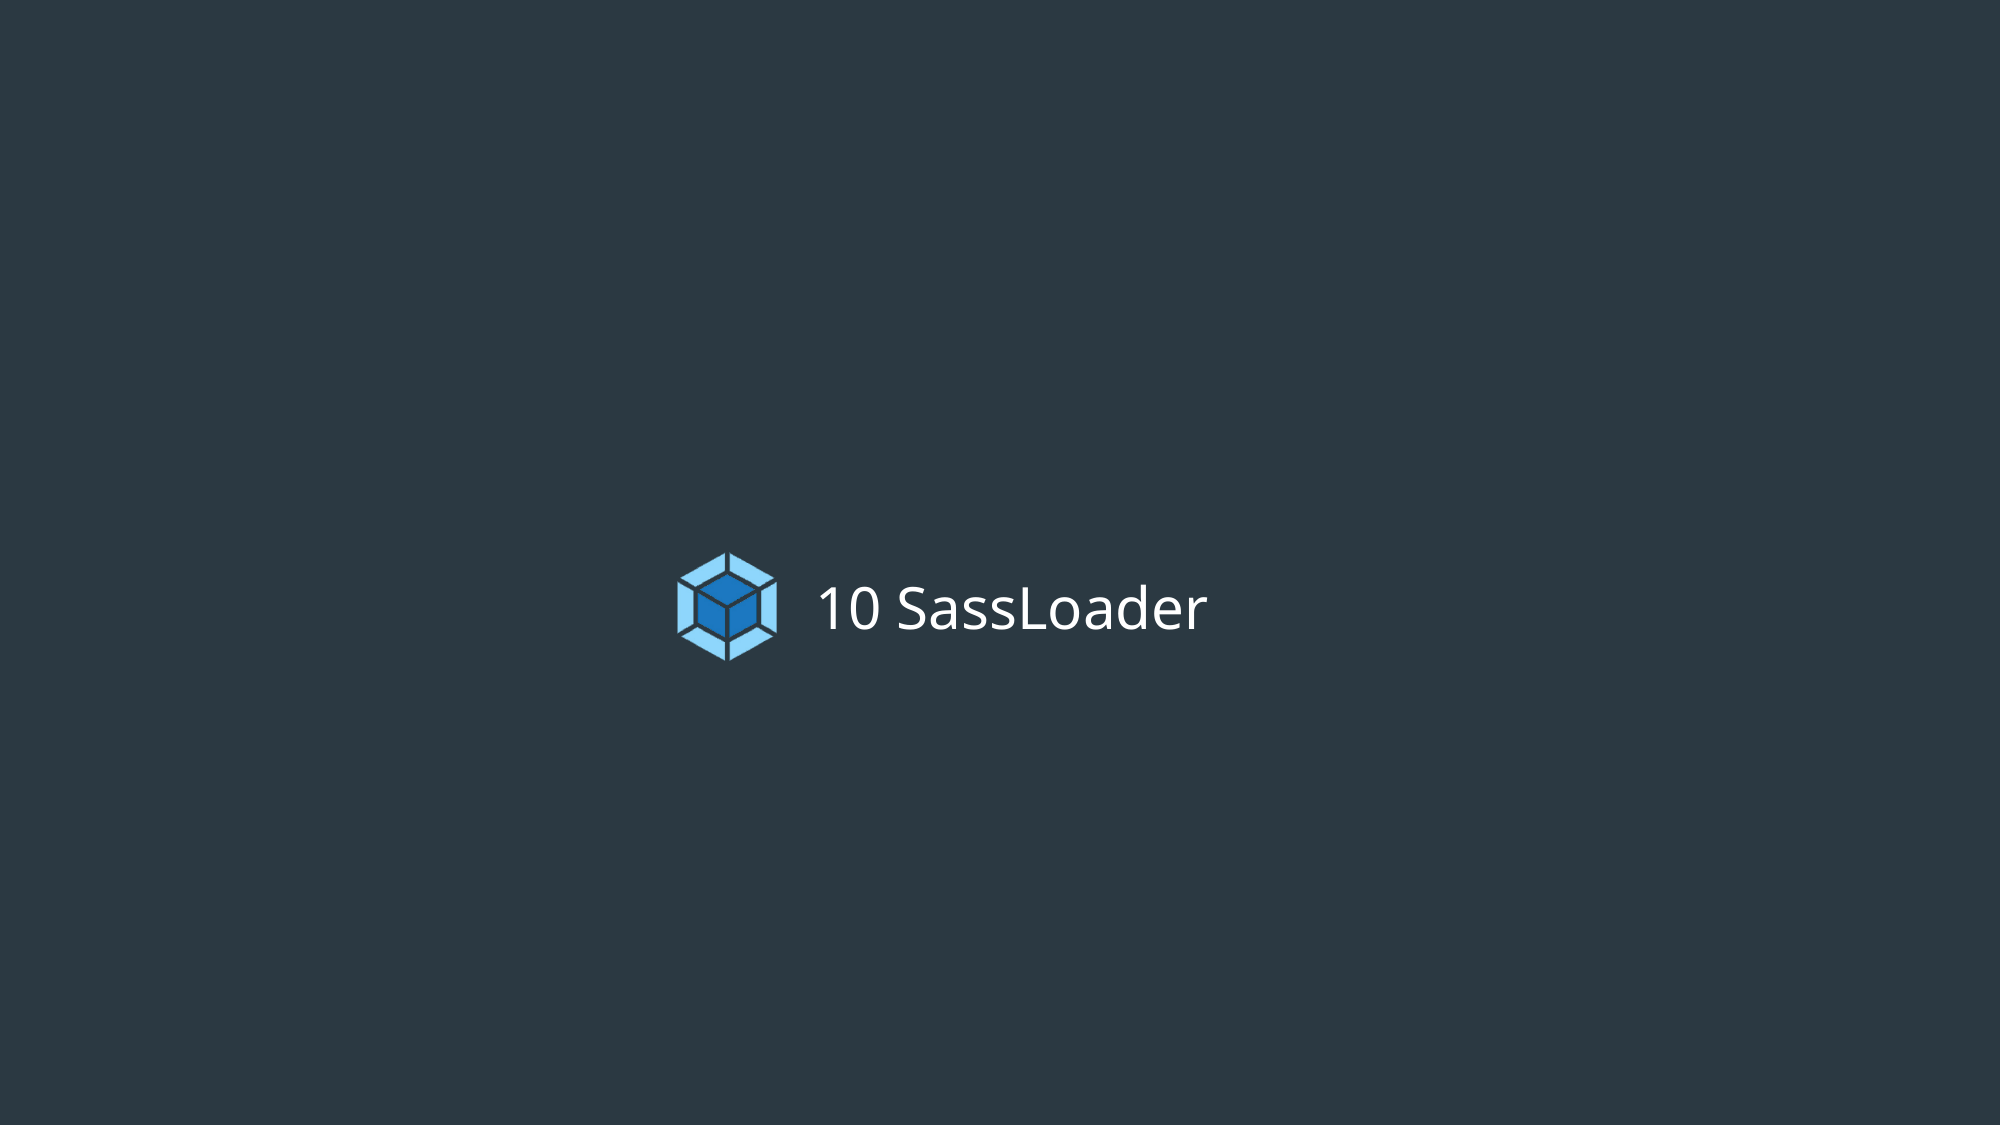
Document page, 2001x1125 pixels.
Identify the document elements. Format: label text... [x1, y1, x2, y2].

text_box 10 SassLoader [800, 563, 1502, 649]
picture [677, 552, 777, 661]
